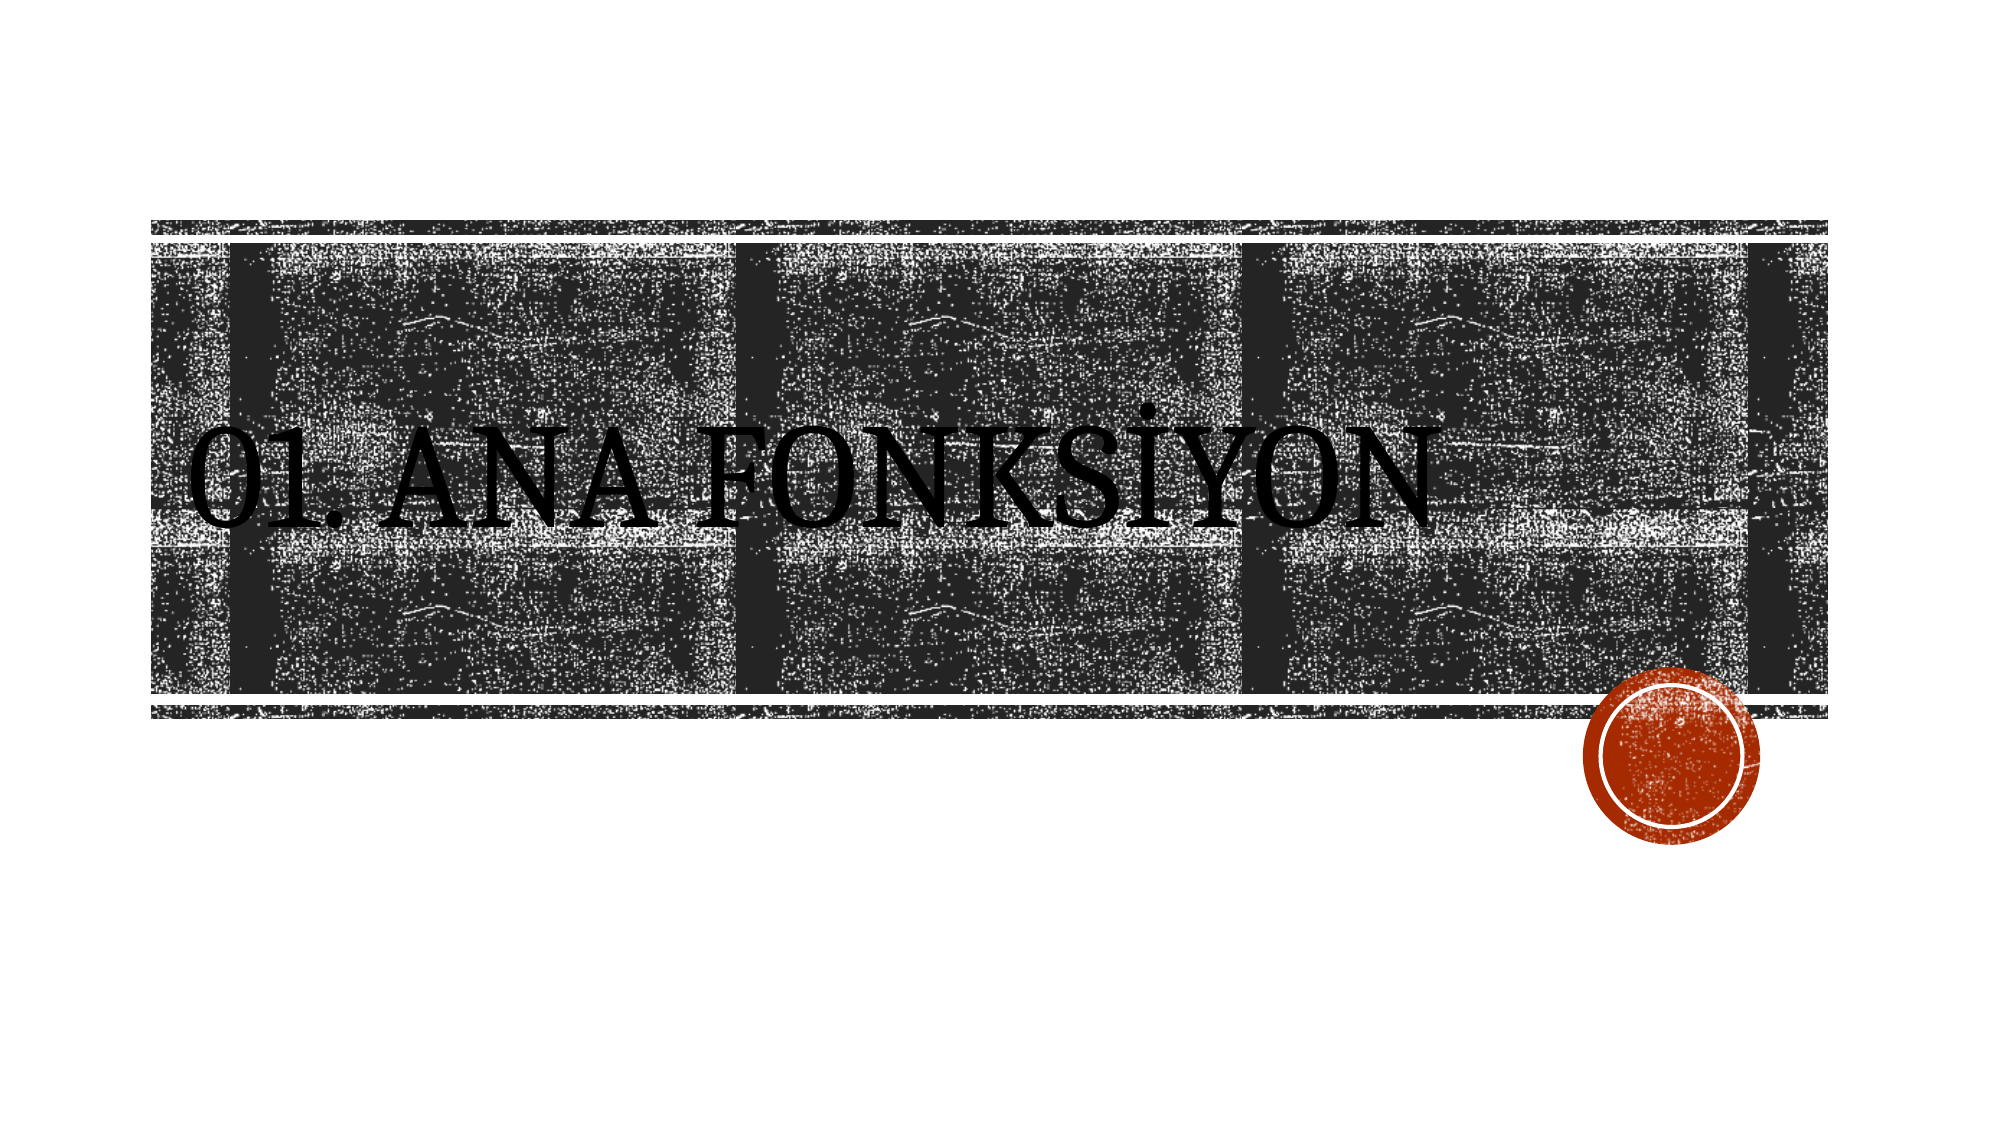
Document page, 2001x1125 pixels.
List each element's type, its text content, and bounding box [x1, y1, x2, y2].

title 01. Ana fonksiyon [172, 234, 1808, 733]
